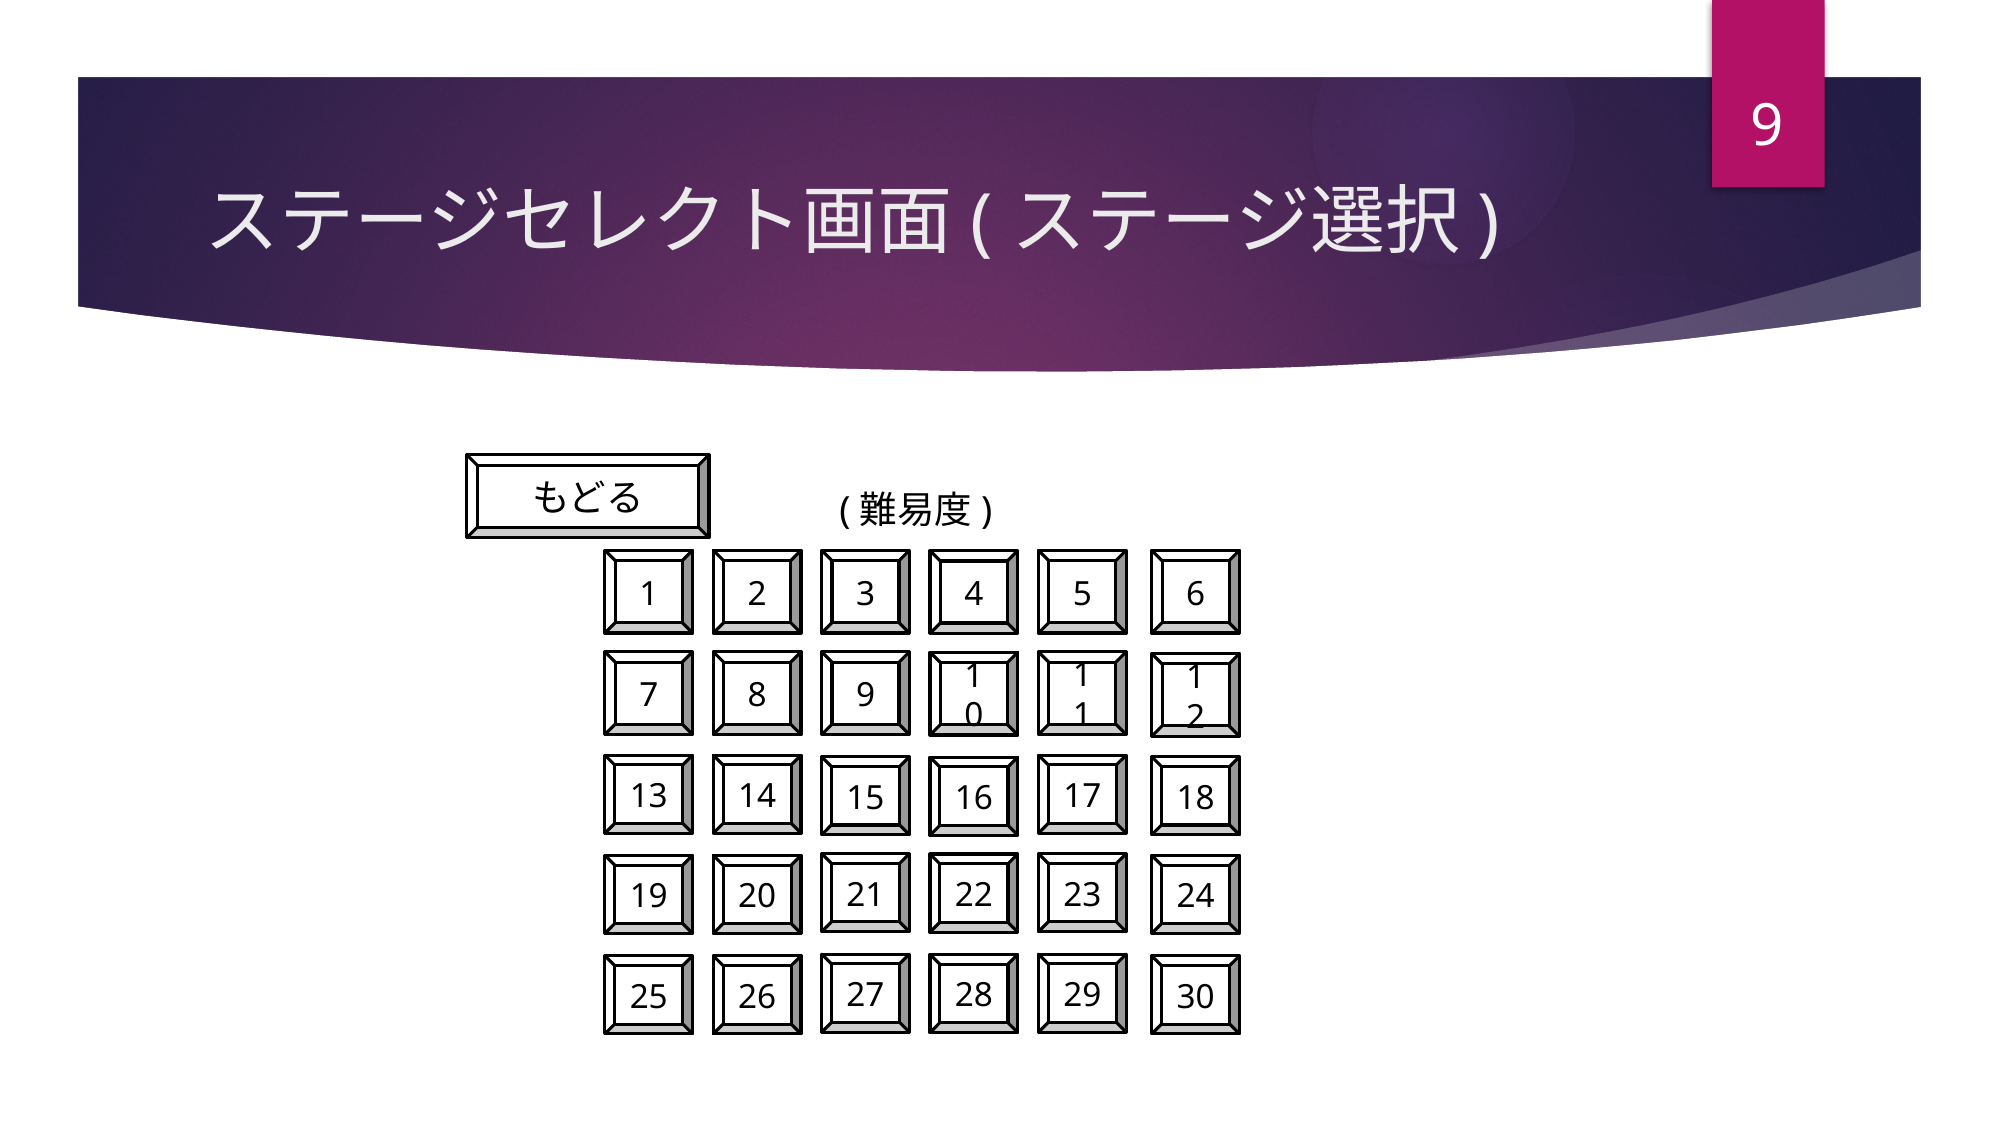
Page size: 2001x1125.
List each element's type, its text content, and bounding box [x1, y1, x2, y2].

title ステージセレクト画面(ステージ選択) [189, 159, 1627, 276]
text_box 19 [603, 854, 694, 935]
slide_number 27 [1044, 855, 1121, 862]
text_box 10 [928, 651, 1019, 737]
slide_number 24 [827, 653, 905, 661]
text_box 1 [603, 549, 694, 635]
text_box [1044, 552, 1121, 559]
text_box 20 [712, 854, 803, 935]
text_box [935, 552, 1013, 559]
text_box 26 [712, 954, 803, 1035]
text_box 9 [820, 650, 911, 736]
text_box 14 [712, 754, 803, 835]
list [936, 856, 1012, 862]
text_box 5 [1037, 549, 1128, 635]
text_box 22 [928, 852, 1019, 934]
list [1157, 758, 1234, 765]
text_box 8 [712, 650, 803, 736]
text_box (難易度) [823, 477, 1009, 540]
text_box 24 [1150, 854, 1241, 935]
text_box 25 [603, 954, 694, 1035]
text_box もどる [827, 552, 904, 559]
title あそびかた画面 [1044, 757, 1121, 763]
title ストーリー再生画面 [610, 552, 687, 559]
text_box キャラ名 [610, 653, 688, 661]
list [719, 552, 796, 559]
title スタッフクレジット [827, 855, 904, 862]
slide_number 25 [1157, 655, 1234, 662]
text_box 27 [820, 952, 911, 1034]
text_box タイトル [610, 757, 687, 763]
text_box 12 [1150, 652, 1241, 738]
text_box 21 [820, 852, 911, 933]
text_box 17 [1037, 754, 1128, 835]
text_box セリフ [1157, 552, 1234, 559]
text_box 15 [820, 755, 911, 836]
text_box 1/3 [610, 857, 687, 864]
text_box [718, 653, 796, 661]
text_box 30 [1150, 954, 1241, 1035]
slide_number 23 [472, 456, 704, 464]
text_box 11 [1037, 650, 1128, 736]
text_box 23 [1037, 852, 1128, 933]
slide_number 9 [1698, 48, 1836, 175]
title あそびかた [936, 654, 1012, 661]
text_box 4 [928, 549, 1019, 635]
text_box 18 [1150, 755, 1241, 836]
text_box 13 [603, 754, 694, 835]
text_box [827, 758, 904, 765]
text_box 6 [1150, 549, 1241, 635]
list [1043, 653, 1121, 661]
text_box [936, 759, 1012, 765]
text_box もどる [465, 453, 710, 539]
text_box 2 [712, 549, 803, 635]
text_box 7 [603, 650, 694, 736]
text_box 遊び方説明～ [719, 757, 795, 763]
text_box 28 [928, 953, 1019, 1034]
slide_number 26 [719, 857, 796, 864]
text_box 16 [928, 756, 1019, 837]
text_box 3 [820, 549, 911, 635]
text_box 29 [1037, 952, 1128, 1034]
